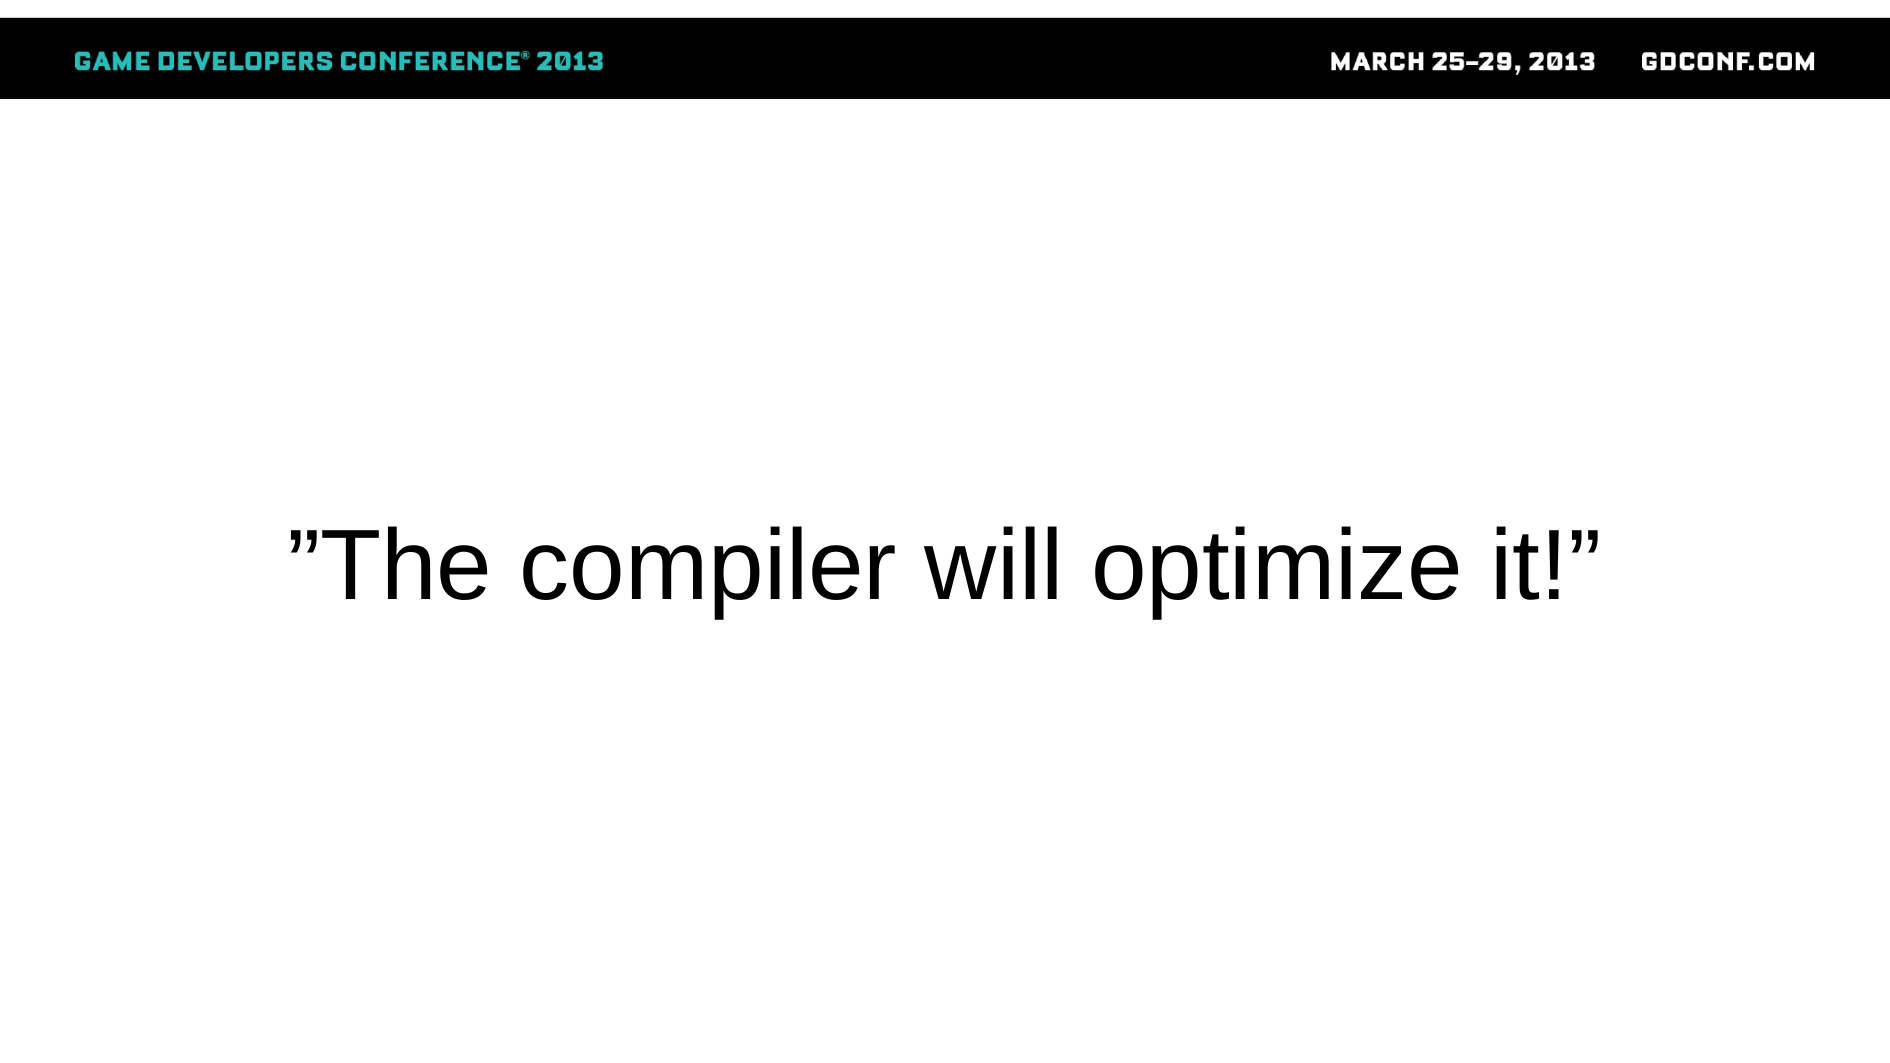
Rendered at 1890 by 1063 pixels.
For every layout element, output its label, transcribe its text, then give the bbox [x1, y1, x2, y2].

picture [0, 0, 1890, 1063]
list ”The compiler will optimize it!” [94, 221, 1796, 993]
